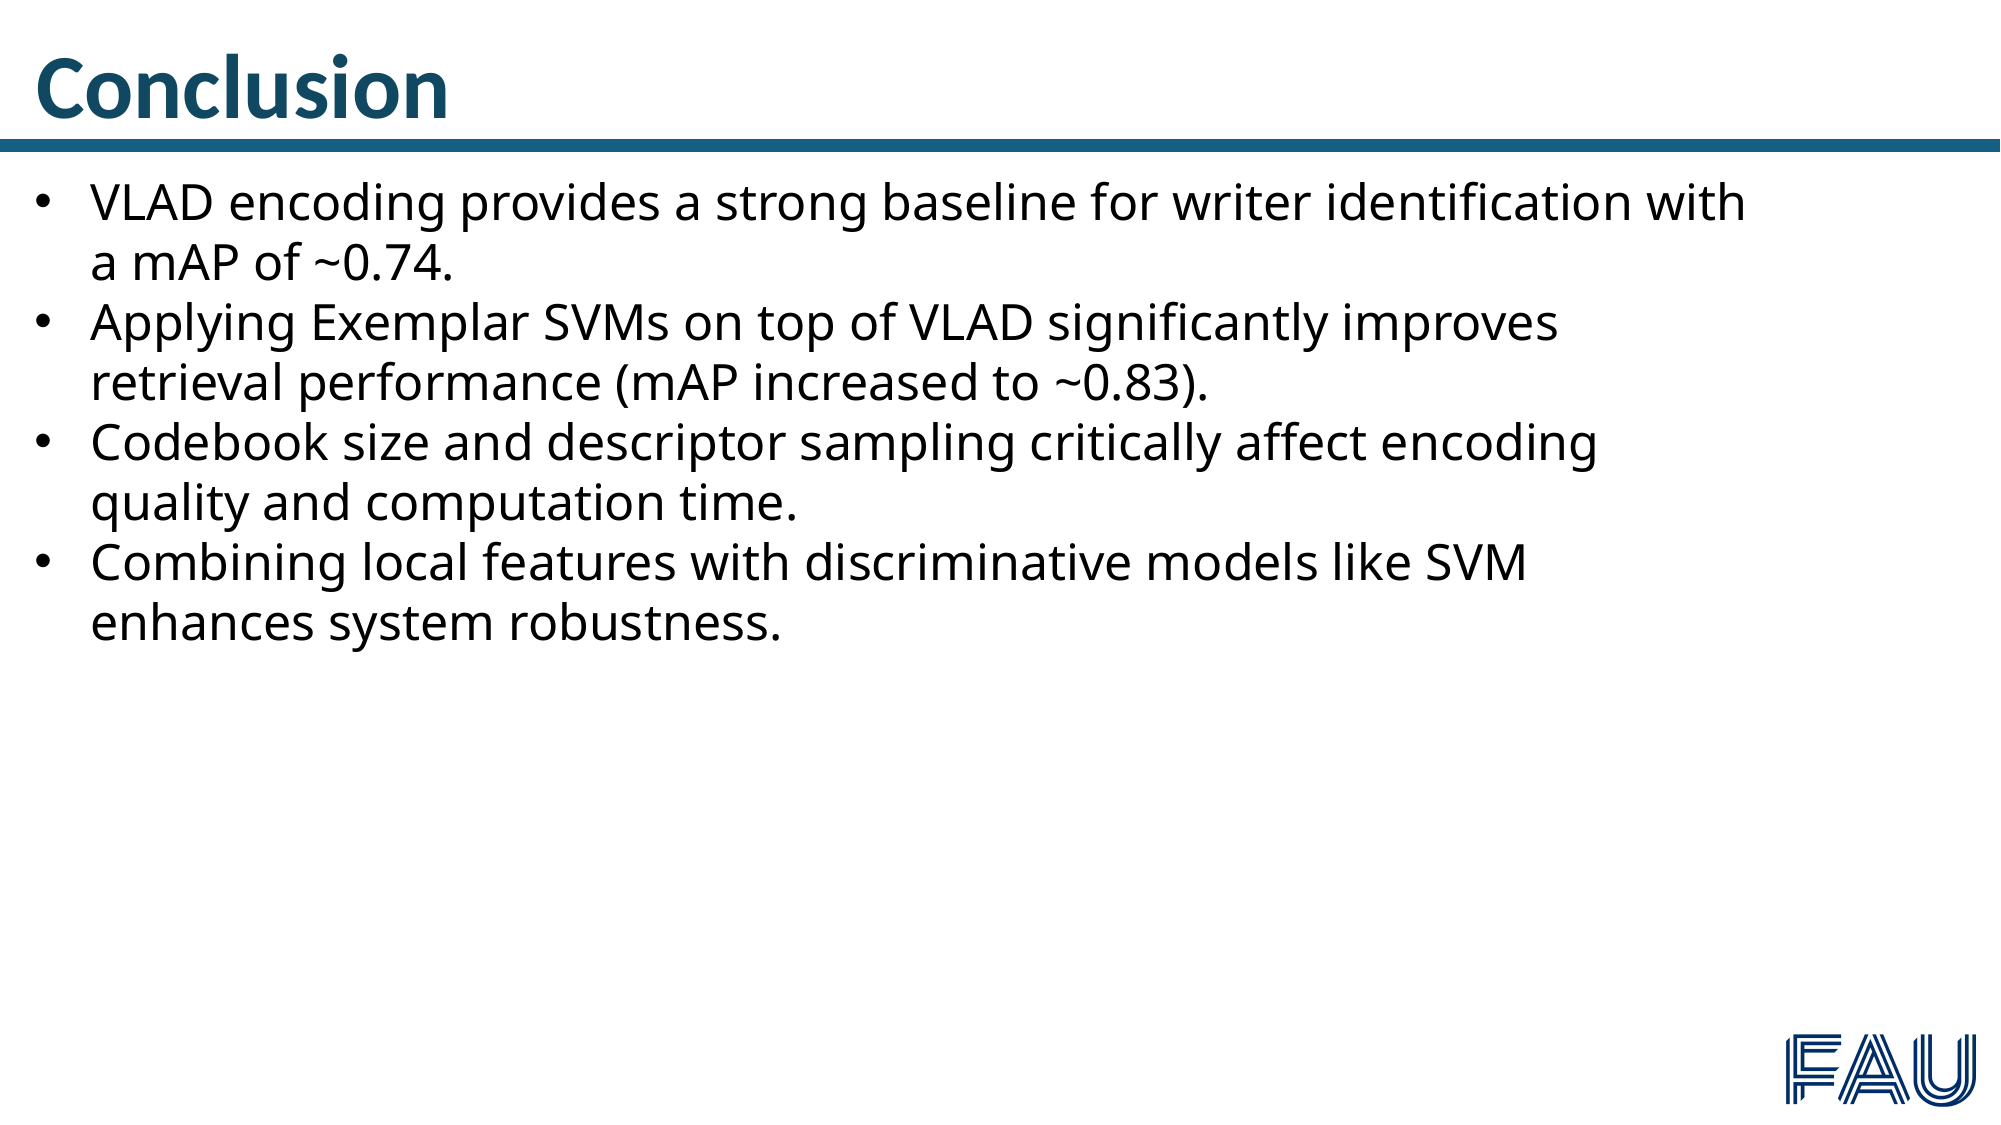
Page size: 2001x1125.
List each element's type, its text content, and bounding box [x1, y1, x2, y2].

text_box Conclusion [21, 19, 466, 145]
text_box VLAD encoding provides a strong baseline for writer identification with a mAP of ~0.74. Applying Exemplar SVMs on top of VLAD significantly improves retrieval performance (mAP increased to ~0.83). Codebook size and descriptor sampling critically affect encoding quality and computation time. Combining local features with discriminative models like SVM enhances system robustness. [19, 162, 1781, 808]
picture [1784, 1016, 1978, 1125]
